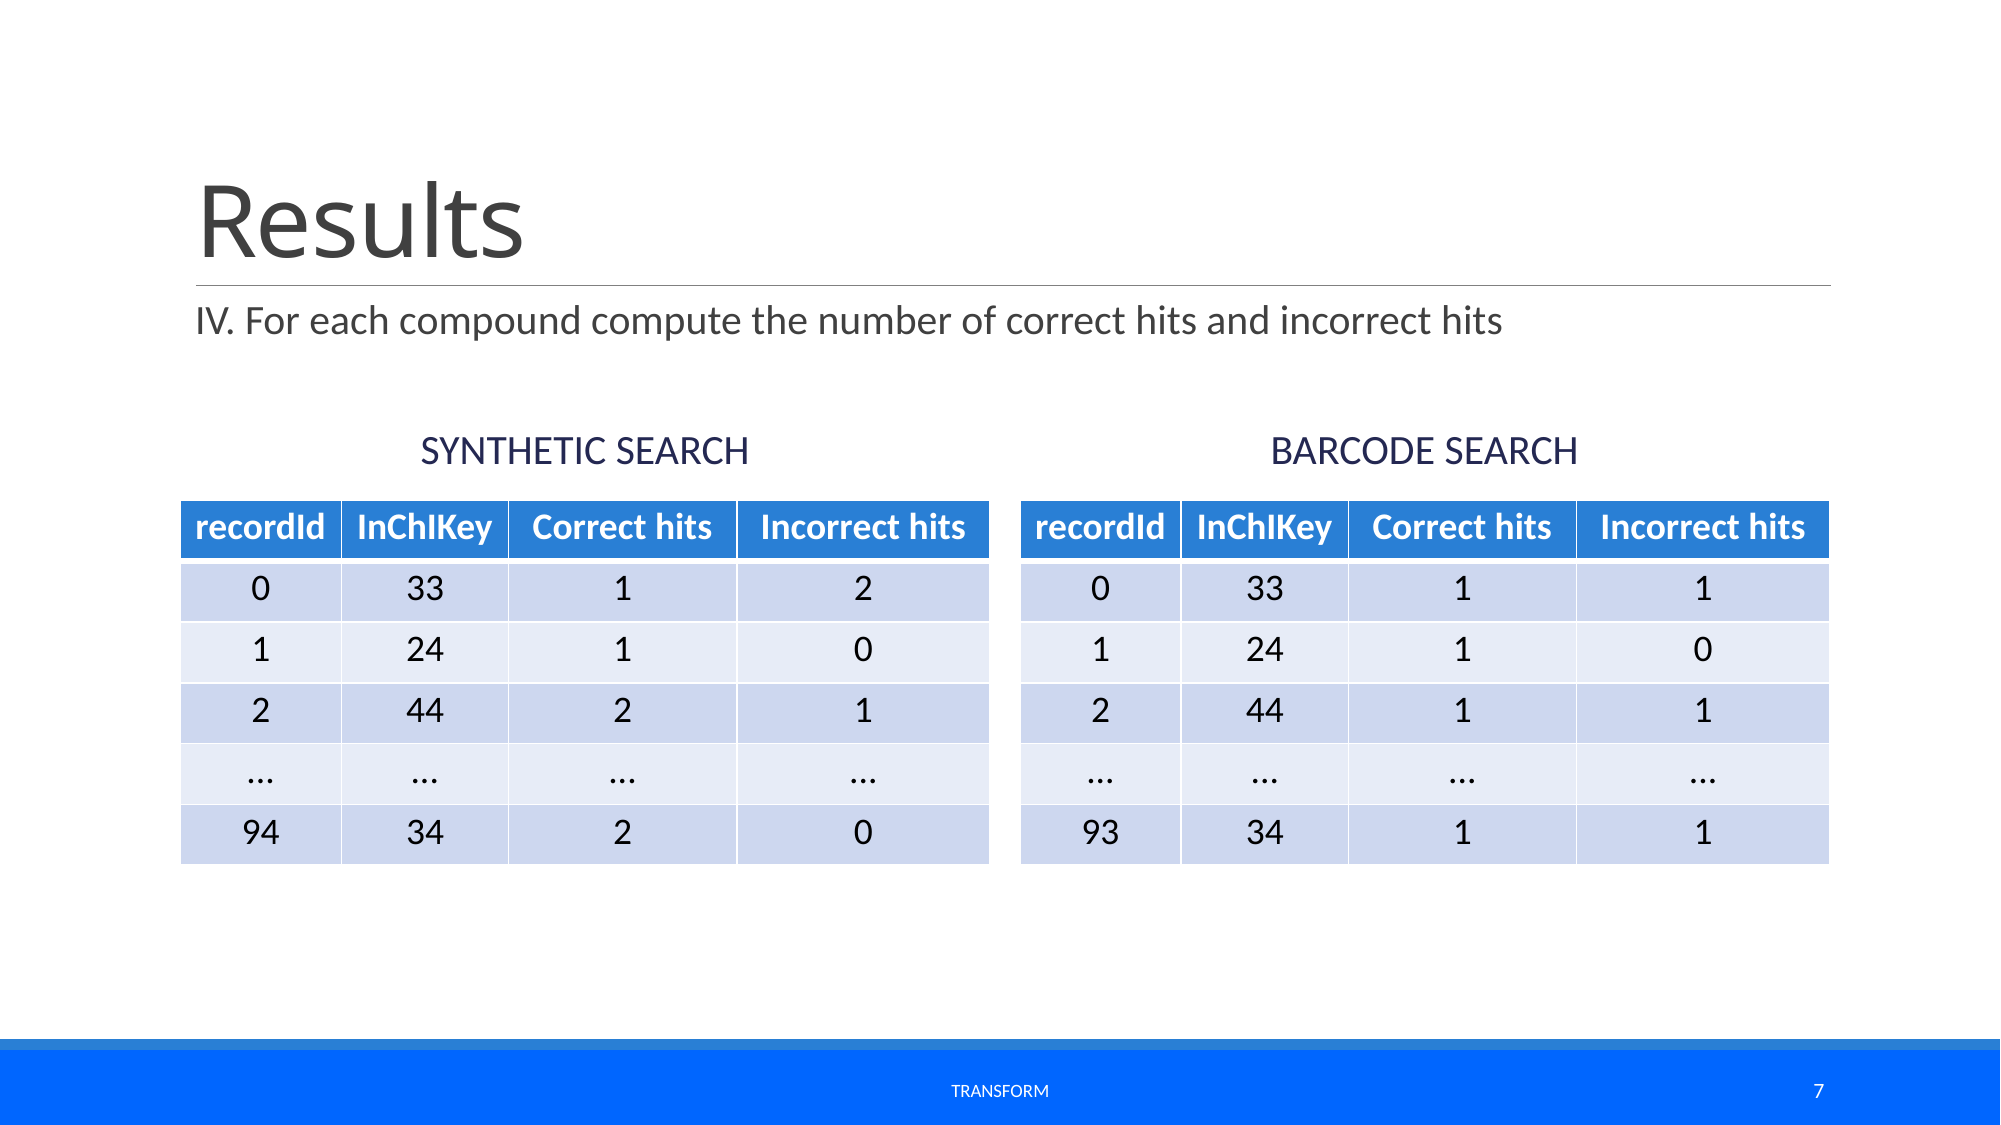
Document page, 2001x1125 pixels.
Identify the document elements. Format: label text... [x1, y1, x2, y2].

table_cell 1 [1349, 623, 1576, 682]
table_cell 1 [1021, 623, 1180, 682]
table_header Correct hits [509, 501, 736, 558]
table_cell ... [342, 744, 508, 804]
table_cell 1 [1349, 805, 1576, 864]
table_cell ... [509, 744, 736, 804]
table_header Incorrect hits [738, 501, 989, 558]
table_cell ... [1021, 744, 1180, 804]
table_cell 1 [1577, 564, 1829, 621]
table_cell 2 [181, 684, 341, 743]
table_cell 93 [1021, 805, 1180, 864]
table_cell 1 [509, 564, 736, 621]
table_cell 2 [509, 684, 736, 743]
table_cell 1 [738, 684, 989, 743]
table_header recordId [1021, 501, 1180, 558]
title Results [180, 47, 1830, 285]
table_cell 44 [1182, 684, 1348, 743]
table_cell 2 [1021, 684, 1180, 743]
table_header InChIKey [342, 501, 508, 558]
table_cell ... [1182, 744, 1348, 804]
footer Transform [604, 1059, 1396, 1120]
table_cell ... [1349, 744, 1576, 804]
table_cell 1 [509, 623, 736, 682]
table_cell 34 [342, 805, 508, 864]
table_header InChIKey [1182, 501, 1348, 558]
list Barcode search [1019, 412, 1830, 490]
table_cell 94 [181, 805, 341, 864]
table_header recordId [181, 501, 341, 558]
table_header Incorrect hits [1577, 501, 1829, 558]
table_cell 34 [1182, 805, 1348, 864]
table_cell 0 [1577, 623, 1829, 682]
table_cell 24 [1182, 623, 1348, 682]
table_cell 2 [738, 564, 989, 621]
table_cell ... [738, 744, 989, 804]
table_cell 33 [342, 564, 508, 621]
table_header Correct hits [1349, 501, 1576, 558]
table_cell 2 [509, 805, 736, 864]
slide_number 7 [1624, 1059, 1840, 1120]
table_cell 1 [1349, 684, 1576, 743]
table_cell 33 [1182, 564, 1348, 621]
table_cell 0 [738, 623, 989, 682]
list Synthetic search [180, 412, 991, 490]
table_cell 1 [181, 623, 341, 682]
table_cell ... [181, 744, 341, 804]
table_cell 0 [738, 805, 989, 864]
table_cell 44 [342, 684, 508, 743]
table_cell 0 [1021, 564, 1180, 621]
table_cell 0 [181, 564, 341, 621]
table_cell 1 [1577, 805, 1829, 864]
table_cell ... [1577, 744, 1829, 804]
table_cell 1 [1577, 684, 1829, 743]
table_cell 1 [1349, 564, 1576, 621]
table_cell 24 [342, 623, 508, 682]
list IV. For each compound compute the number of correct hits and incorrect hits [179, 296, 1830, 402]
